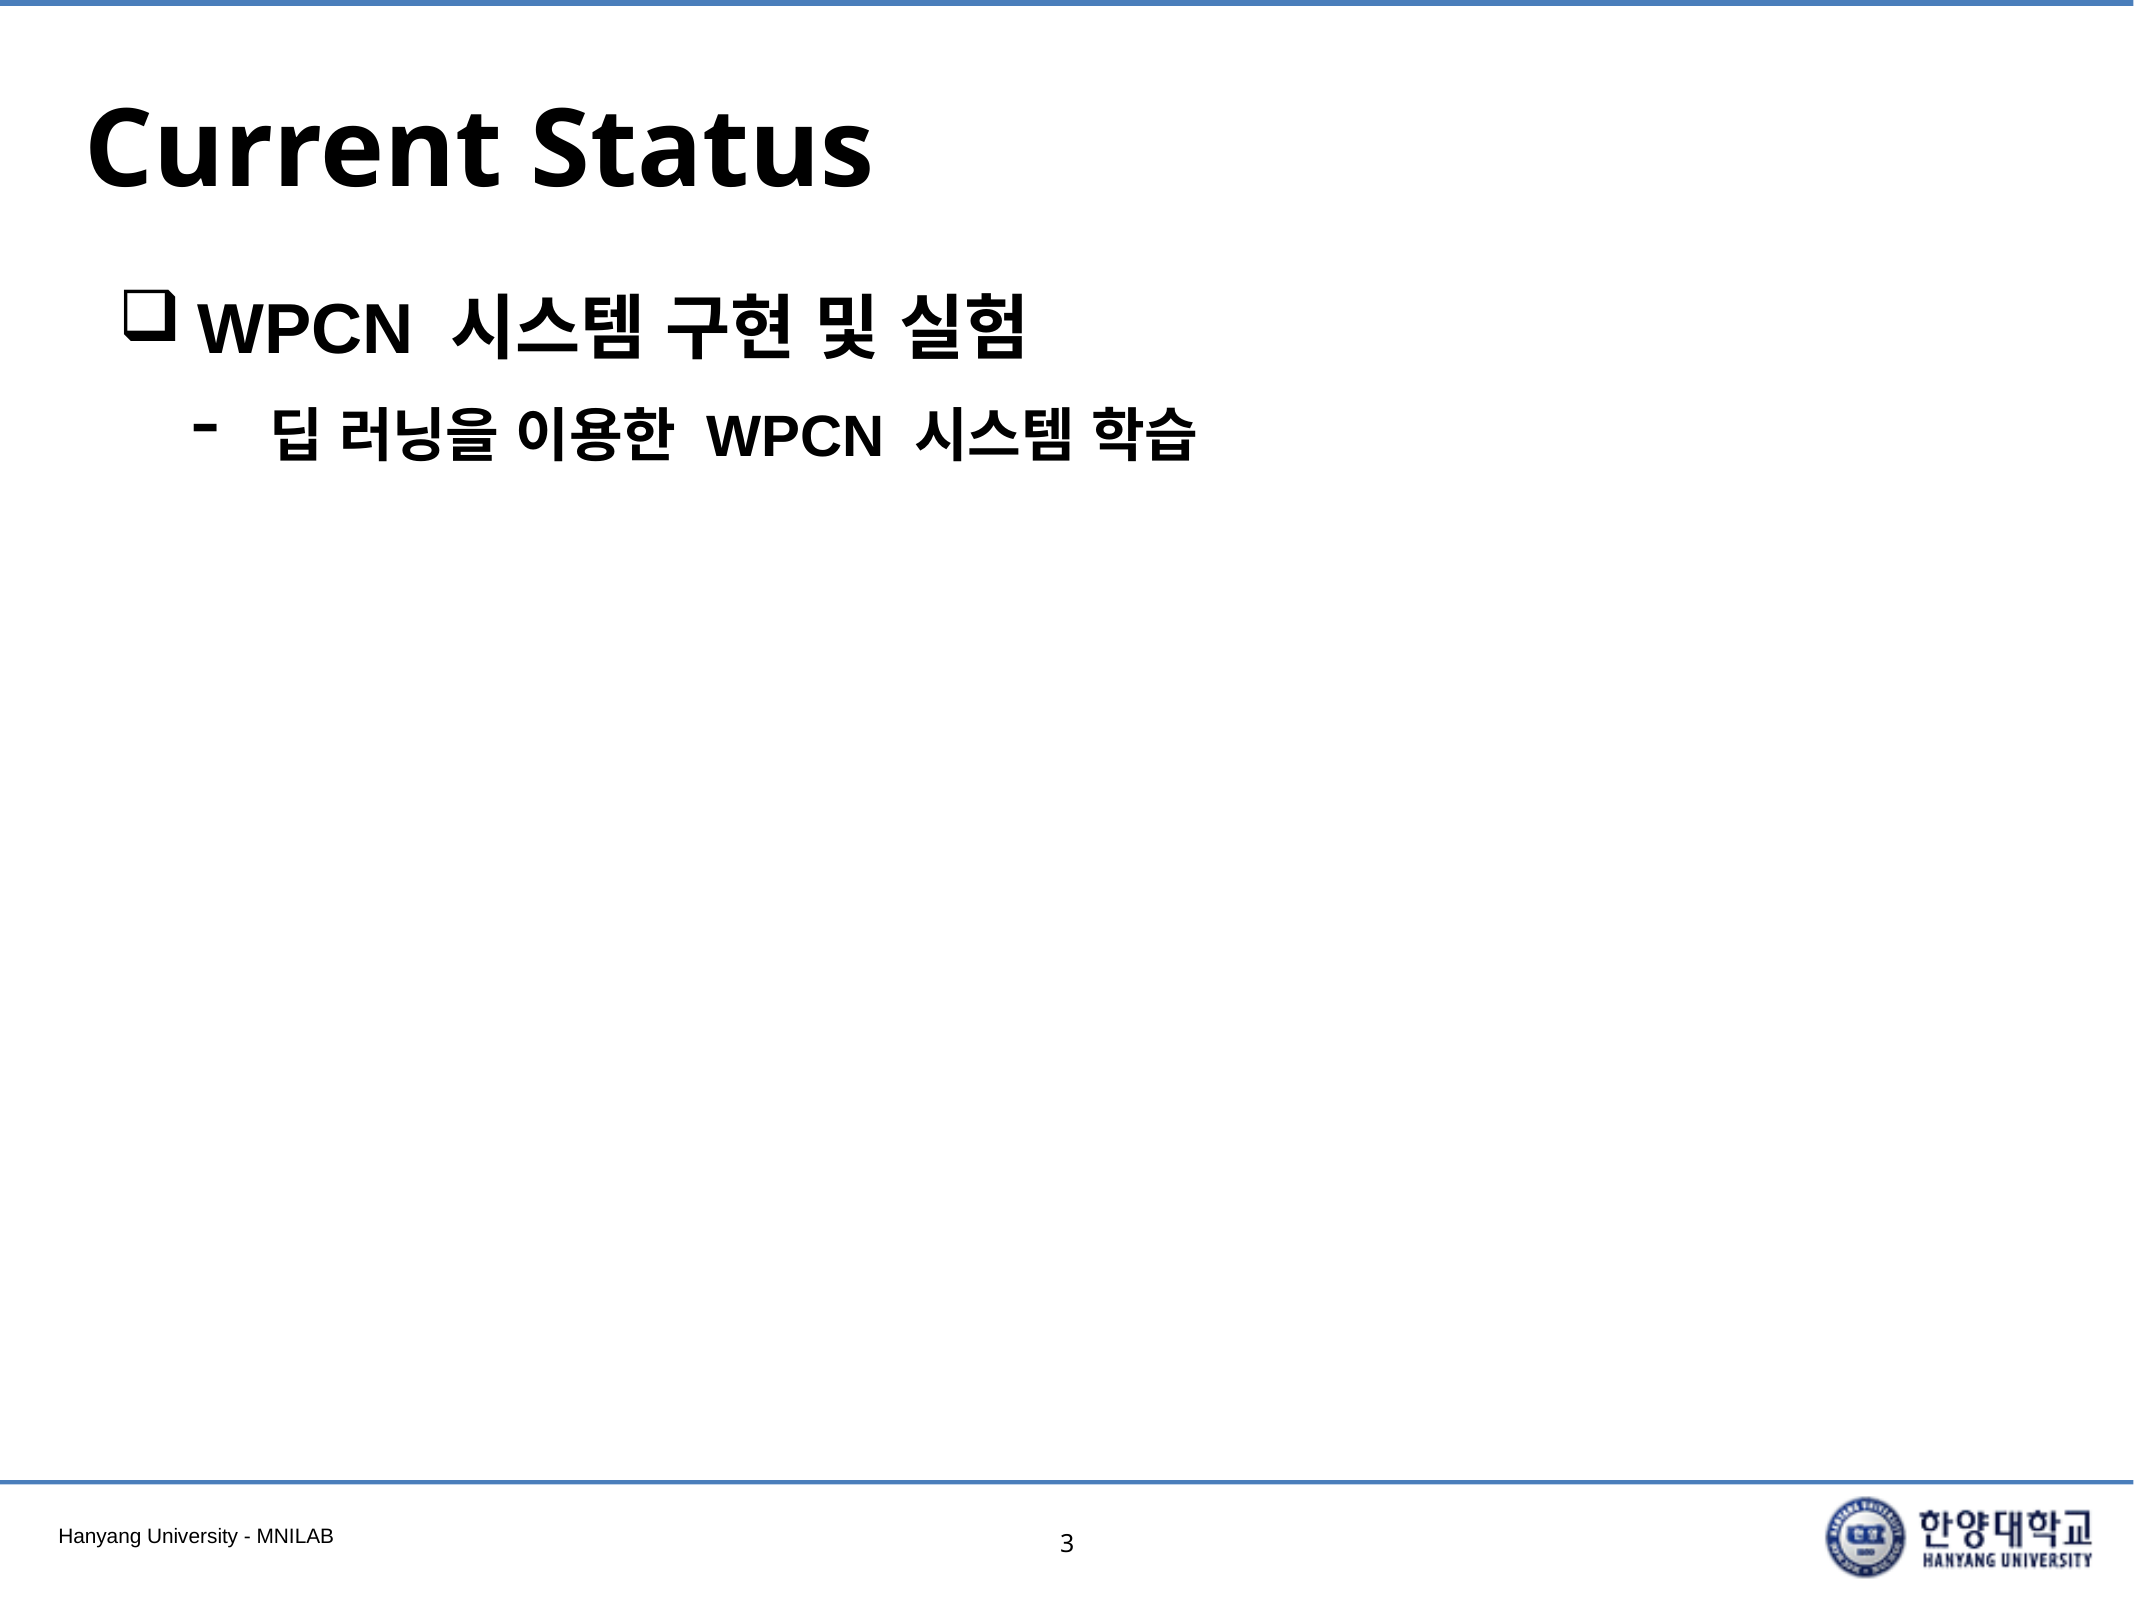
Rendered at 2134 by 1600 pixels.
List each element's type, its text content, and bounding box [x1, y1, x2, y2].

slide_number 3 [1037, 1518, 1098, 1567]
picture [1797, 1495, 2128, 1581]
list WPCN 시스템 구현 및 실험 딥 러닝을 이용한 WPCN 시스템 학습 [109, 256, 2024, 525]
title Current Status [75, 41, 2058, 245]
